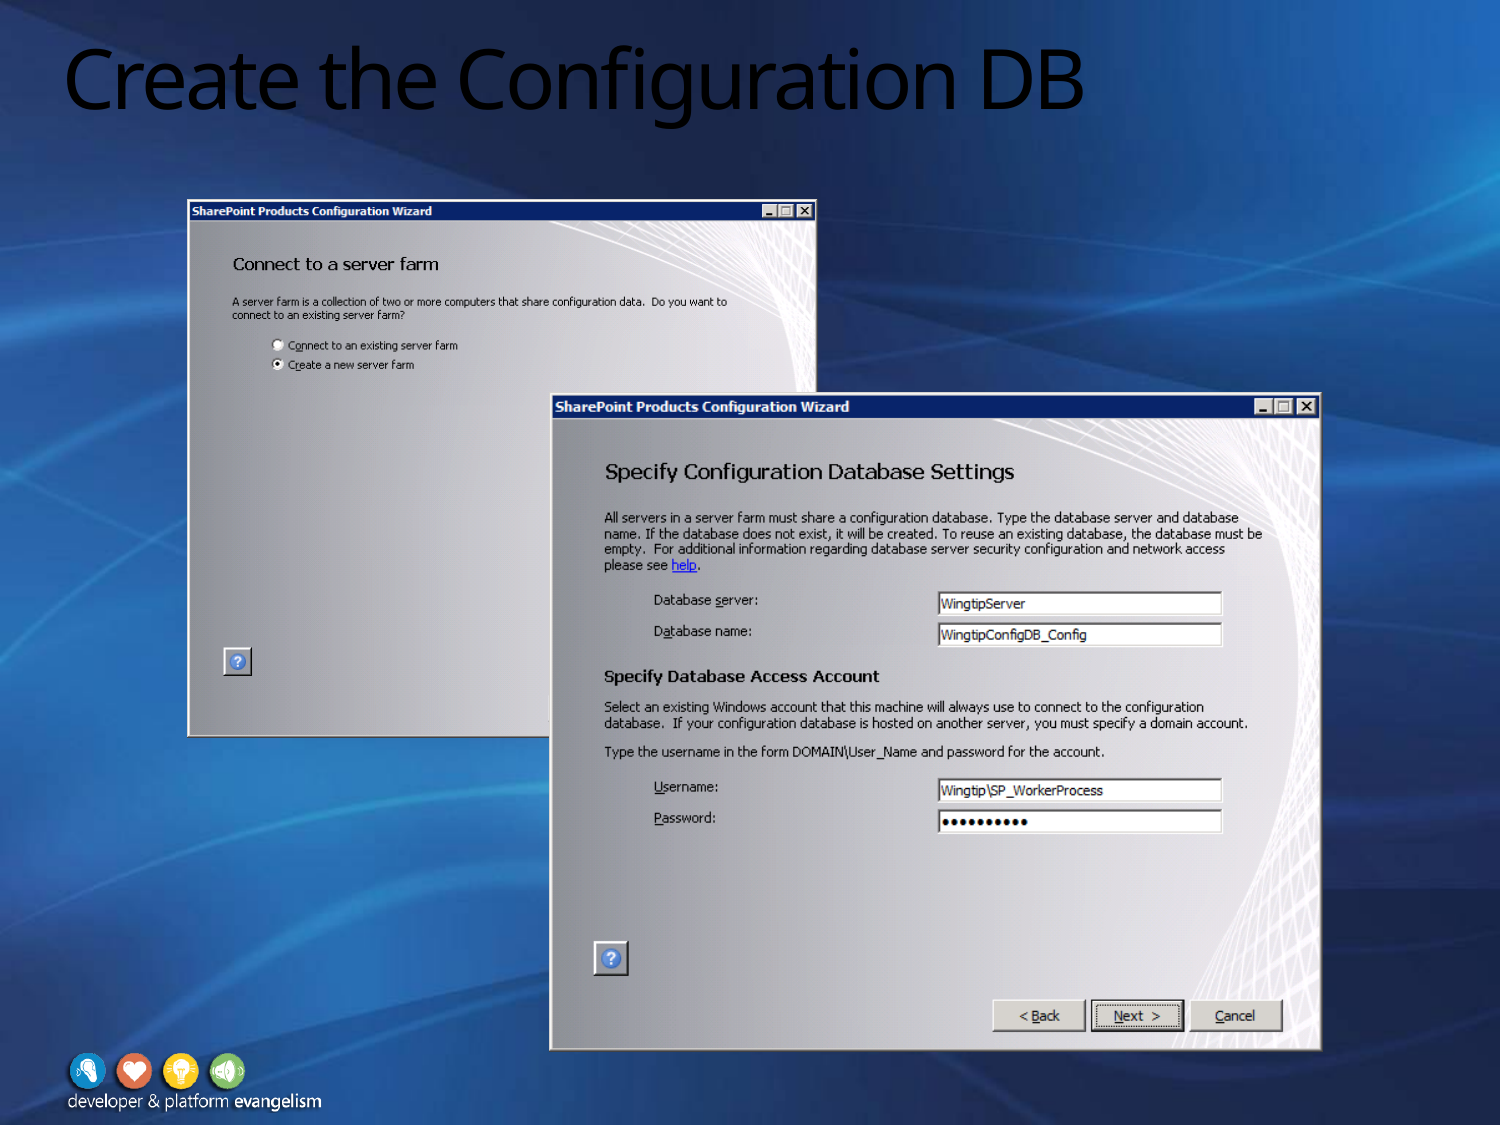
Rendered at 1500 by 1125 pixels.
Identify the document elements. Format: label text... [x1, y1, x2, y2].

picture [0, 0, 1500, 1125]
title Create the Configuration DB [62, 37, 1438, 129]
